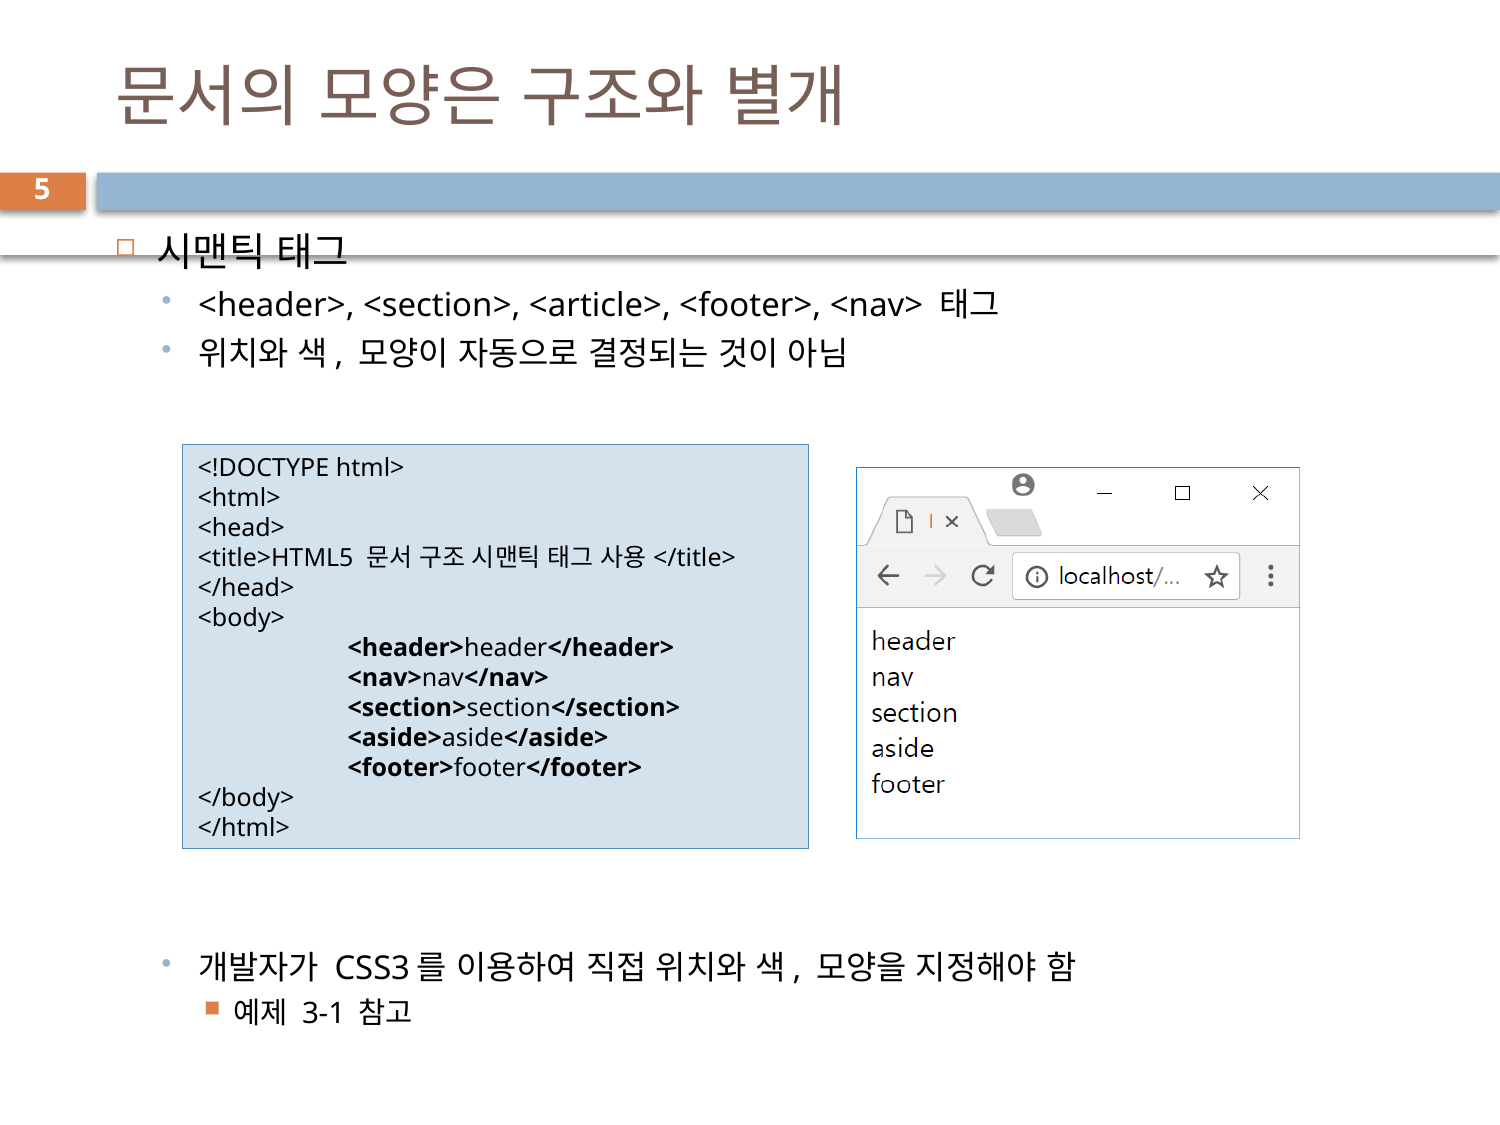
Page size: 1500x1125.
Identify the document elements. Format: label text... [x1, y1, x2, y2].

title 문서의 모양은 구조와 별개 [100, 37, 1438, 149]
list 시맨틱 태그 <header>, <section>, <article>, <footer>, <nav> 태그 위치와 색, 모양이 자동으로 결정되는 것이 아님 개발자가 CSS3를 이용하여 직접 위치와 색, 모양을 지정해야 함 예제 3-1 참고 [100, 219, 1438, 1047]
text_box <!DOCTYPE html> <html> <head> <title>HTML5 문서 구조 시맨틱 태그 사용</title> </head> <body> <header>header</header> <nav>nav</nav> <section>section</section> <aside>aside</aside> <footer>footer</footer> </body> </html> [182, 444, 809, 849]
picture [855, 467, 1300, 839]
slide_number 5 [0, 170, 87, 211]
